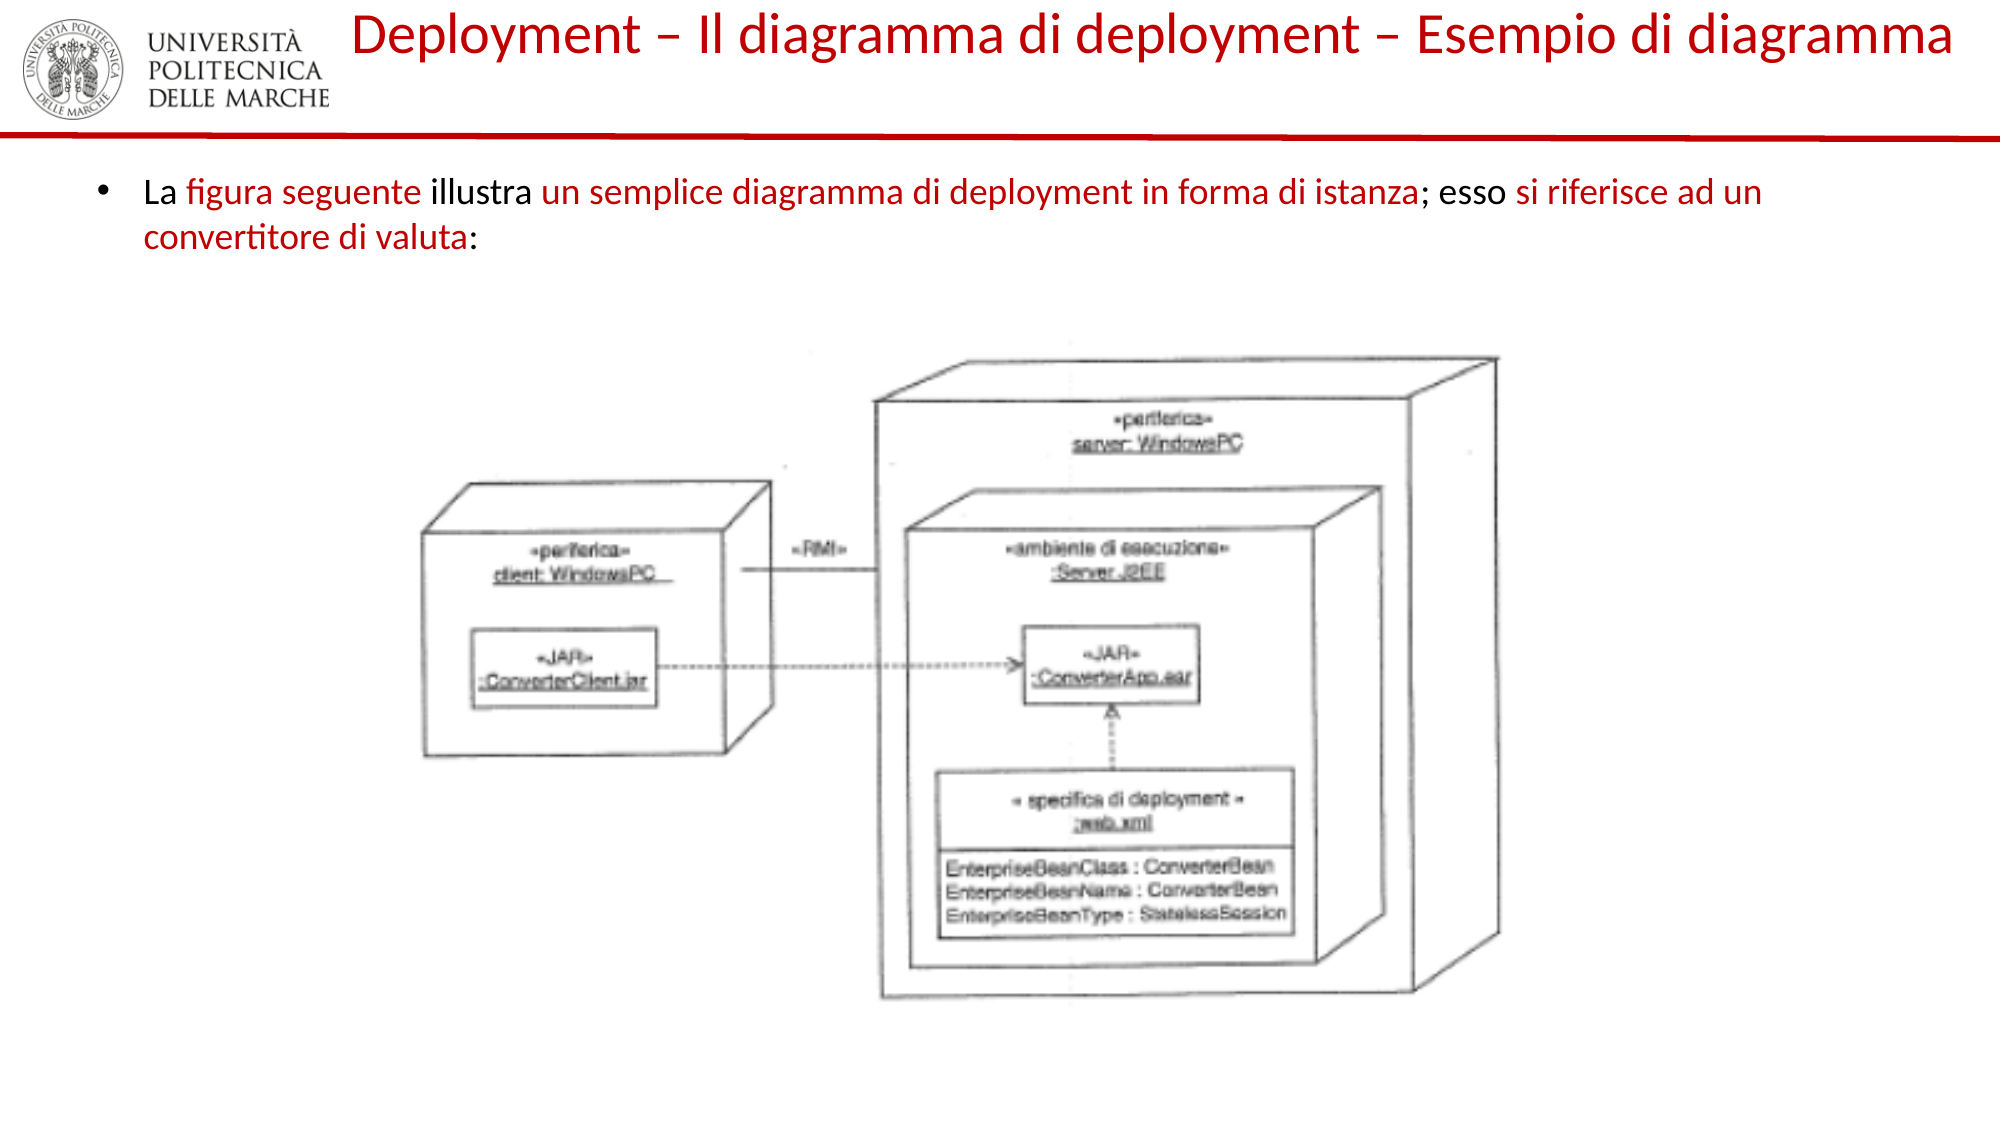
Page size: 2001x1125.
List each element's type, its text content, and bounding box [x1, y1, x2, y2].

text_box La figura seguente illustra un semplice diagramma di deployment in forma di istanza; esso si riferisce ad un convertitore di valuta: [82, 159, 1932, 310]
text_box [0, 135, 2000, 139]
text_box Deployment – Il diagramma di deployment – Esempio di diagramma [336, 0, 1970, 73]
picture [23, 17, 329, 122]
picture [354, 311, 1620, 1032]
